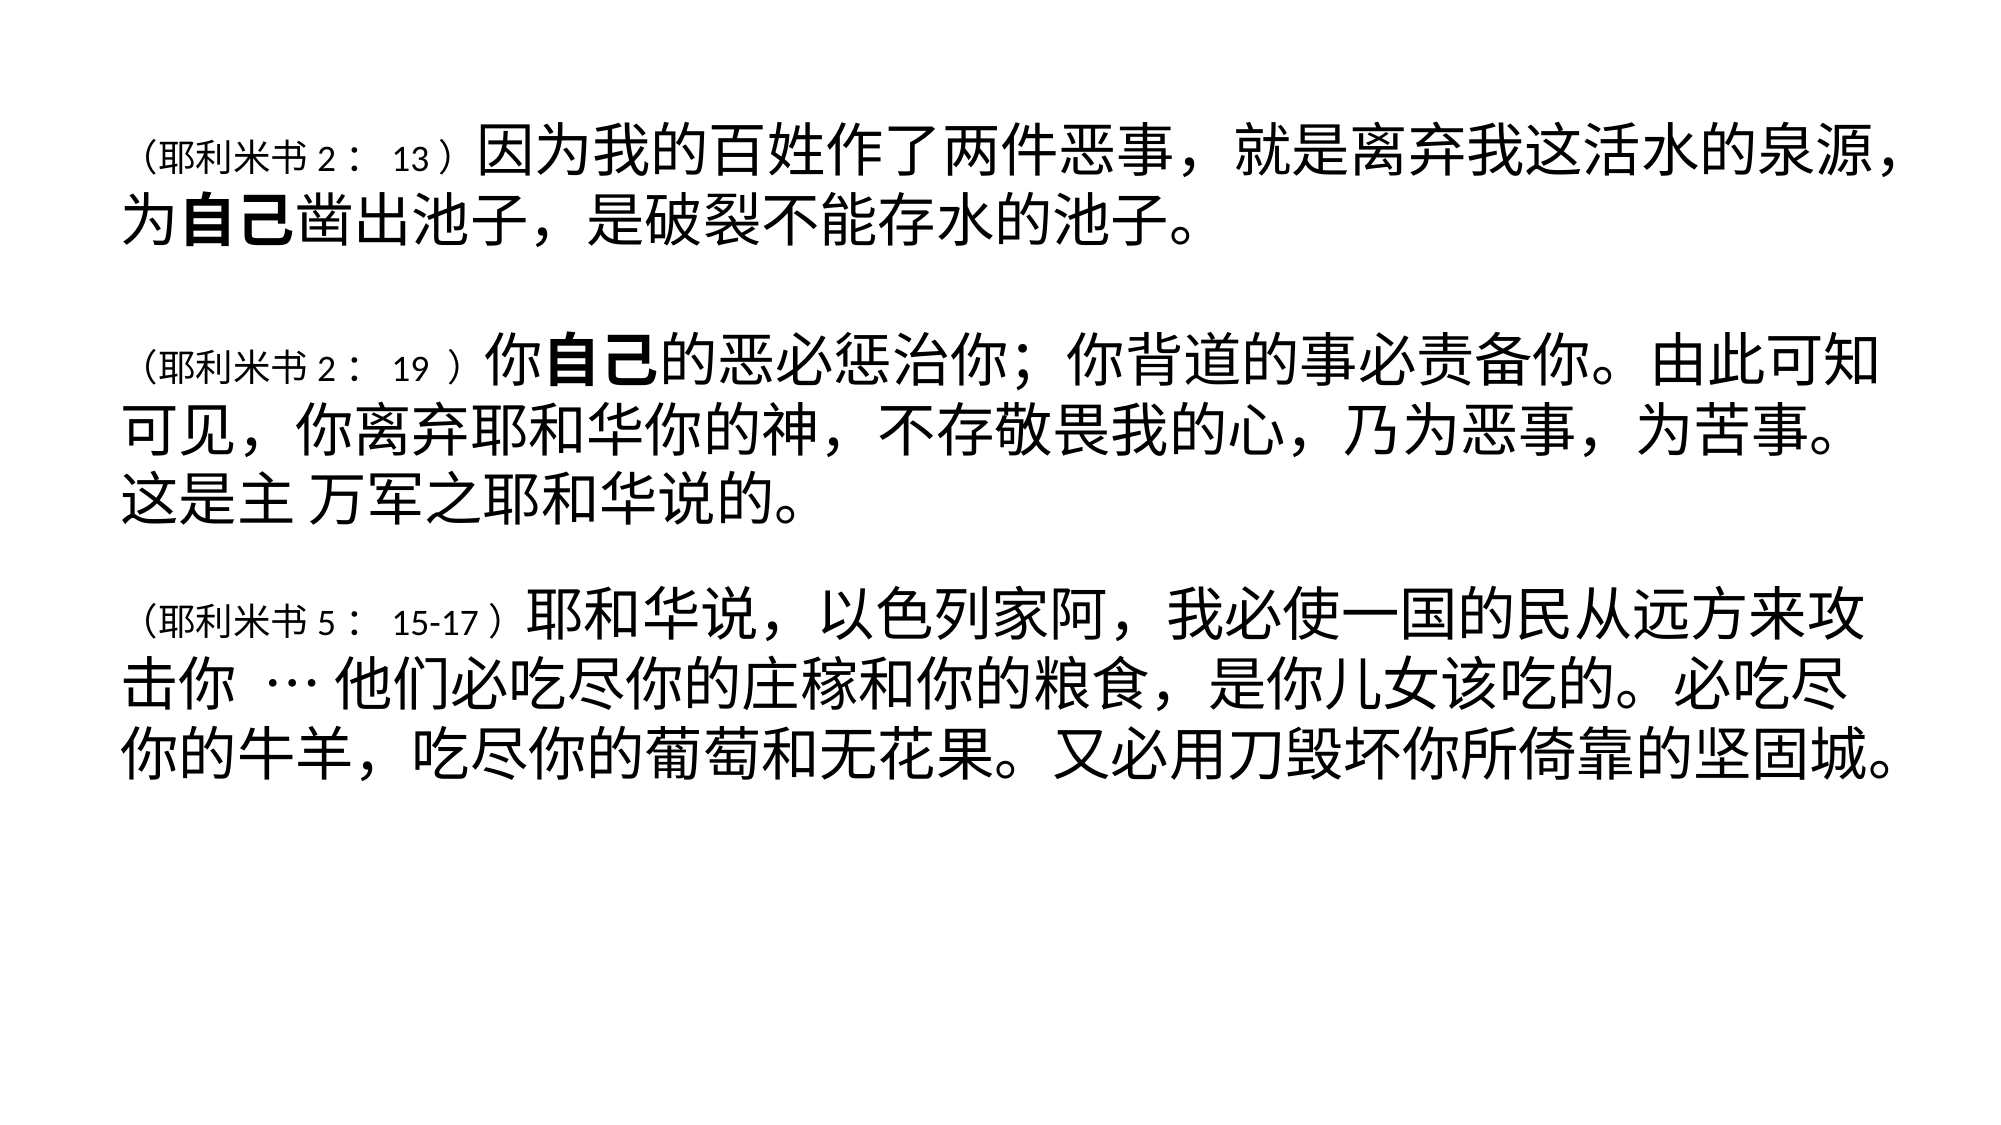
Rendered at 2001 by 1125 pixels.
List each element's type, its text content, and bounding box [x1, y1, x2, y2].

text_box （耶利米书2：13）因为我的百姓作了两件恶事，就是离弃我这活水的泉源，为自己凿出池子，是破裂不能存水的池子。 （耶利米书2：19 ）你自己的恶必惩治你；你背道的事必责备你。由此可知可见，你离弃耶和华你的神，不存敬畏我的心，乃为恶事，为苦事。这是主 万军之耶和华说的。 （耶利米书5：15-17）耶和华说，以色列家阿，我必使一国的民从远方来攻击你 … 他们必吃尽你的庄稼和你的粮食，是你儿女该吃的。必吃尽你的牛羊，吃尽你的葡萄和无花果。又必用刀毁坏你所倚靠的坚固城。 [105, 105, 1922, 840]
